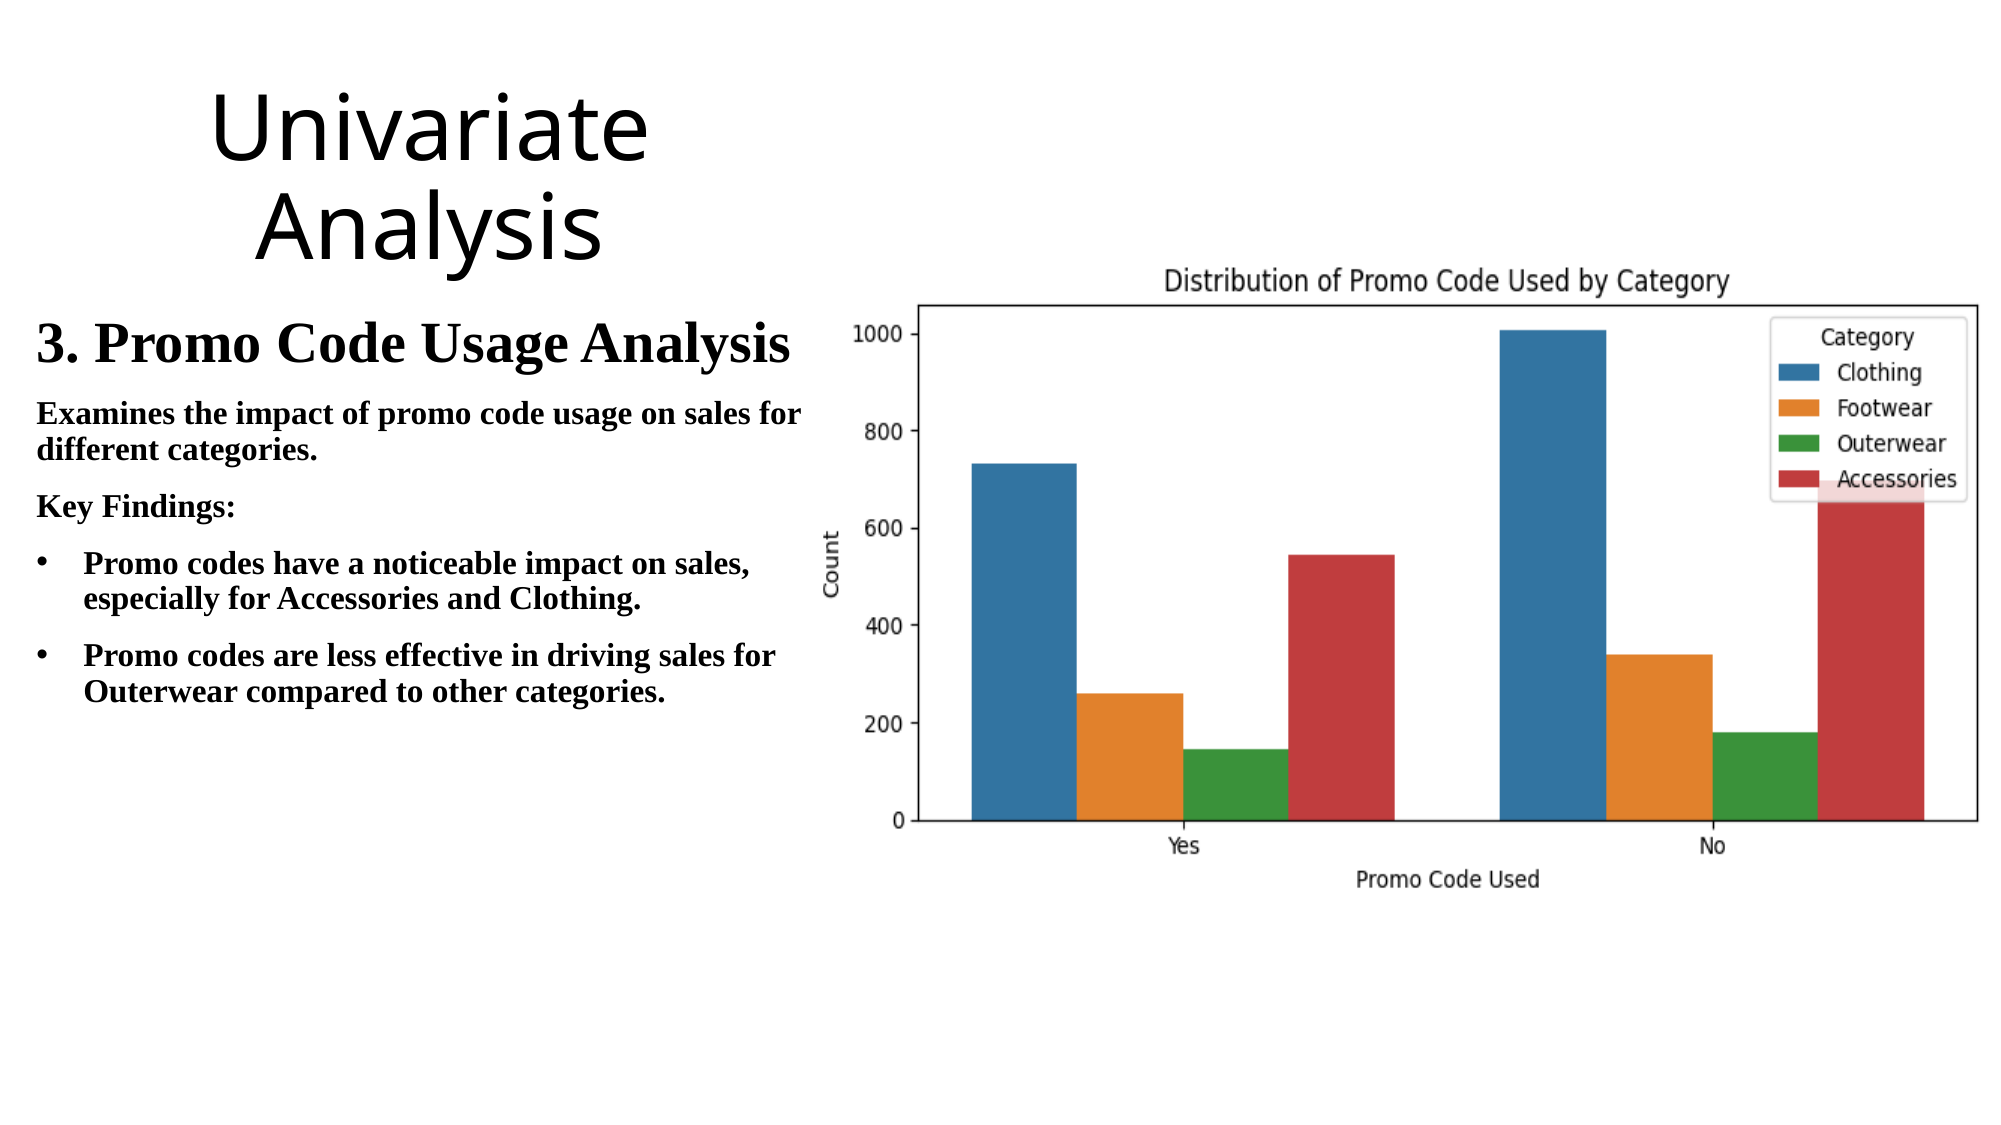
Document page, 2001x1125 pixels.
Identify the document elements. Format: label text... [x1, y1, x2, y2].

list 3. Promo Code Usage Analysis Examines the impact of promo code usage on sales for different categories. Key Findings: Promo codes have a noticeable impact on sales, especially for Accessories and Clothing. Promo codes are less effective in driving sales for Outerwear compared to other categories. [21, 304, 829, 1004]
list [807, 250, 1992, 910]
title Univariate Analysis [32, 127, 829, 287]
